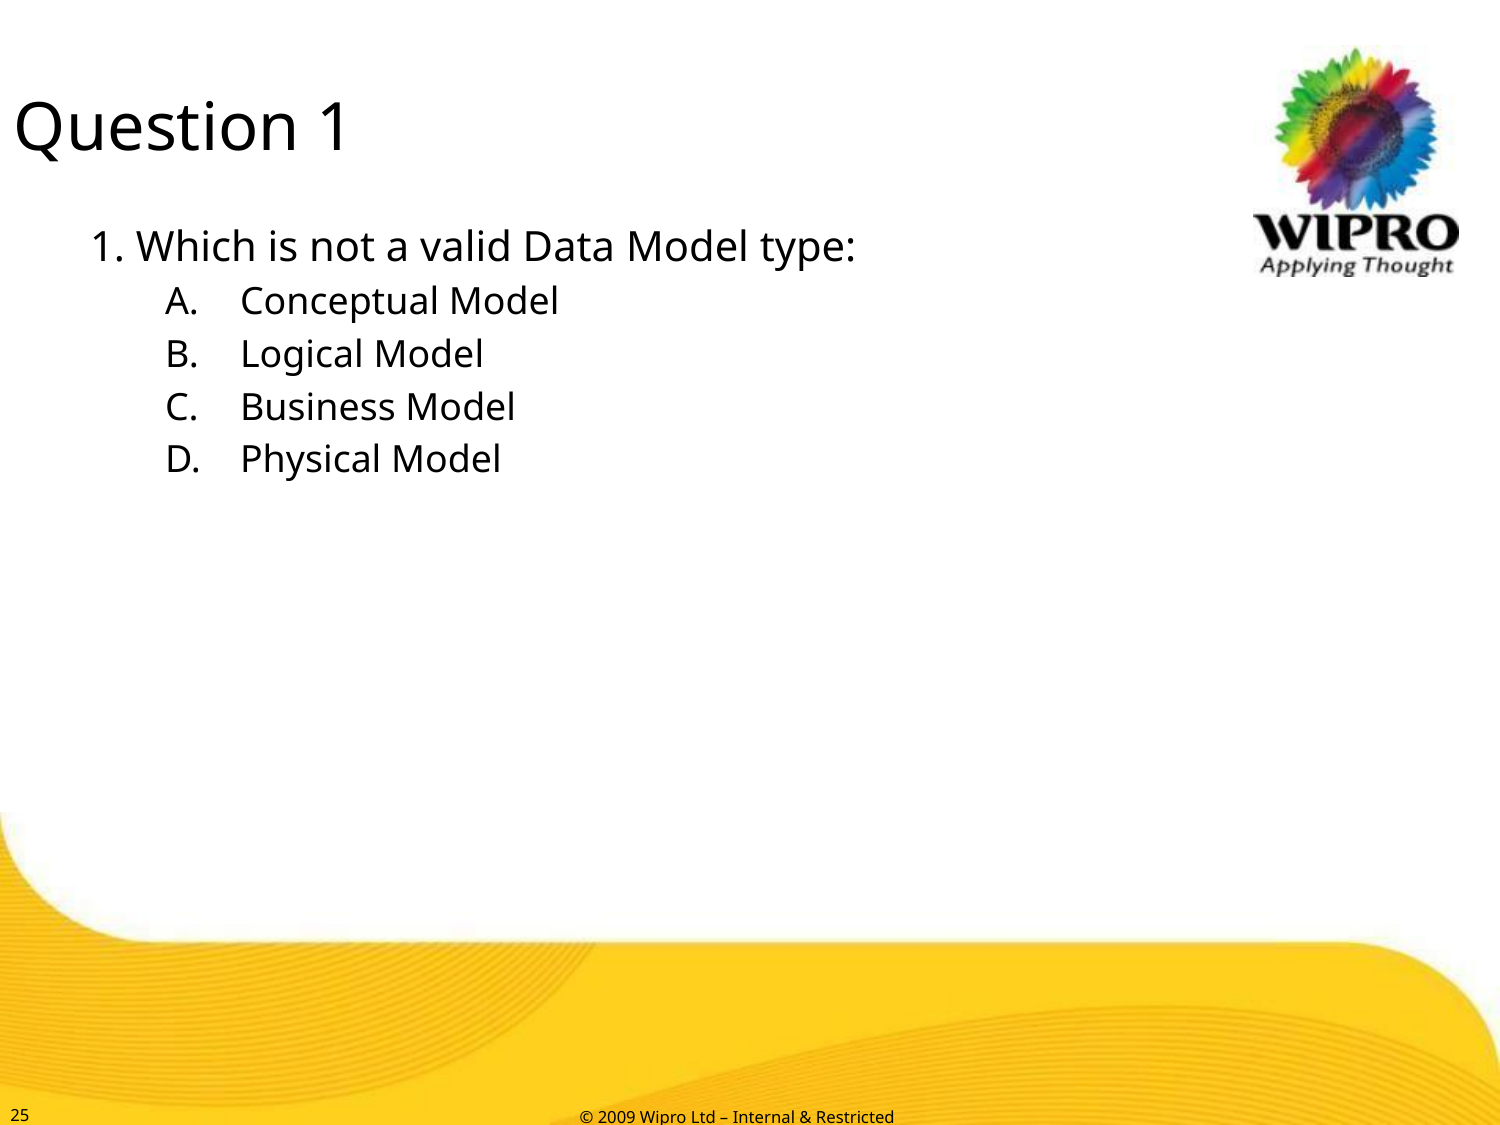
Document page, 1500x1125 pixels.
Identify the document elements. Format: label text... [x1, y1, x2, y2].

title Question 1 [0, 49, 1240, 200]
picture [1253, 45, 1459, 277]
list 1. Which is not a valid Data Model type: Conceptual Model Logical Model Business Model Physical Model [75, 212, 1425, 1038]
picture [0, 812, 1500, 1125]
